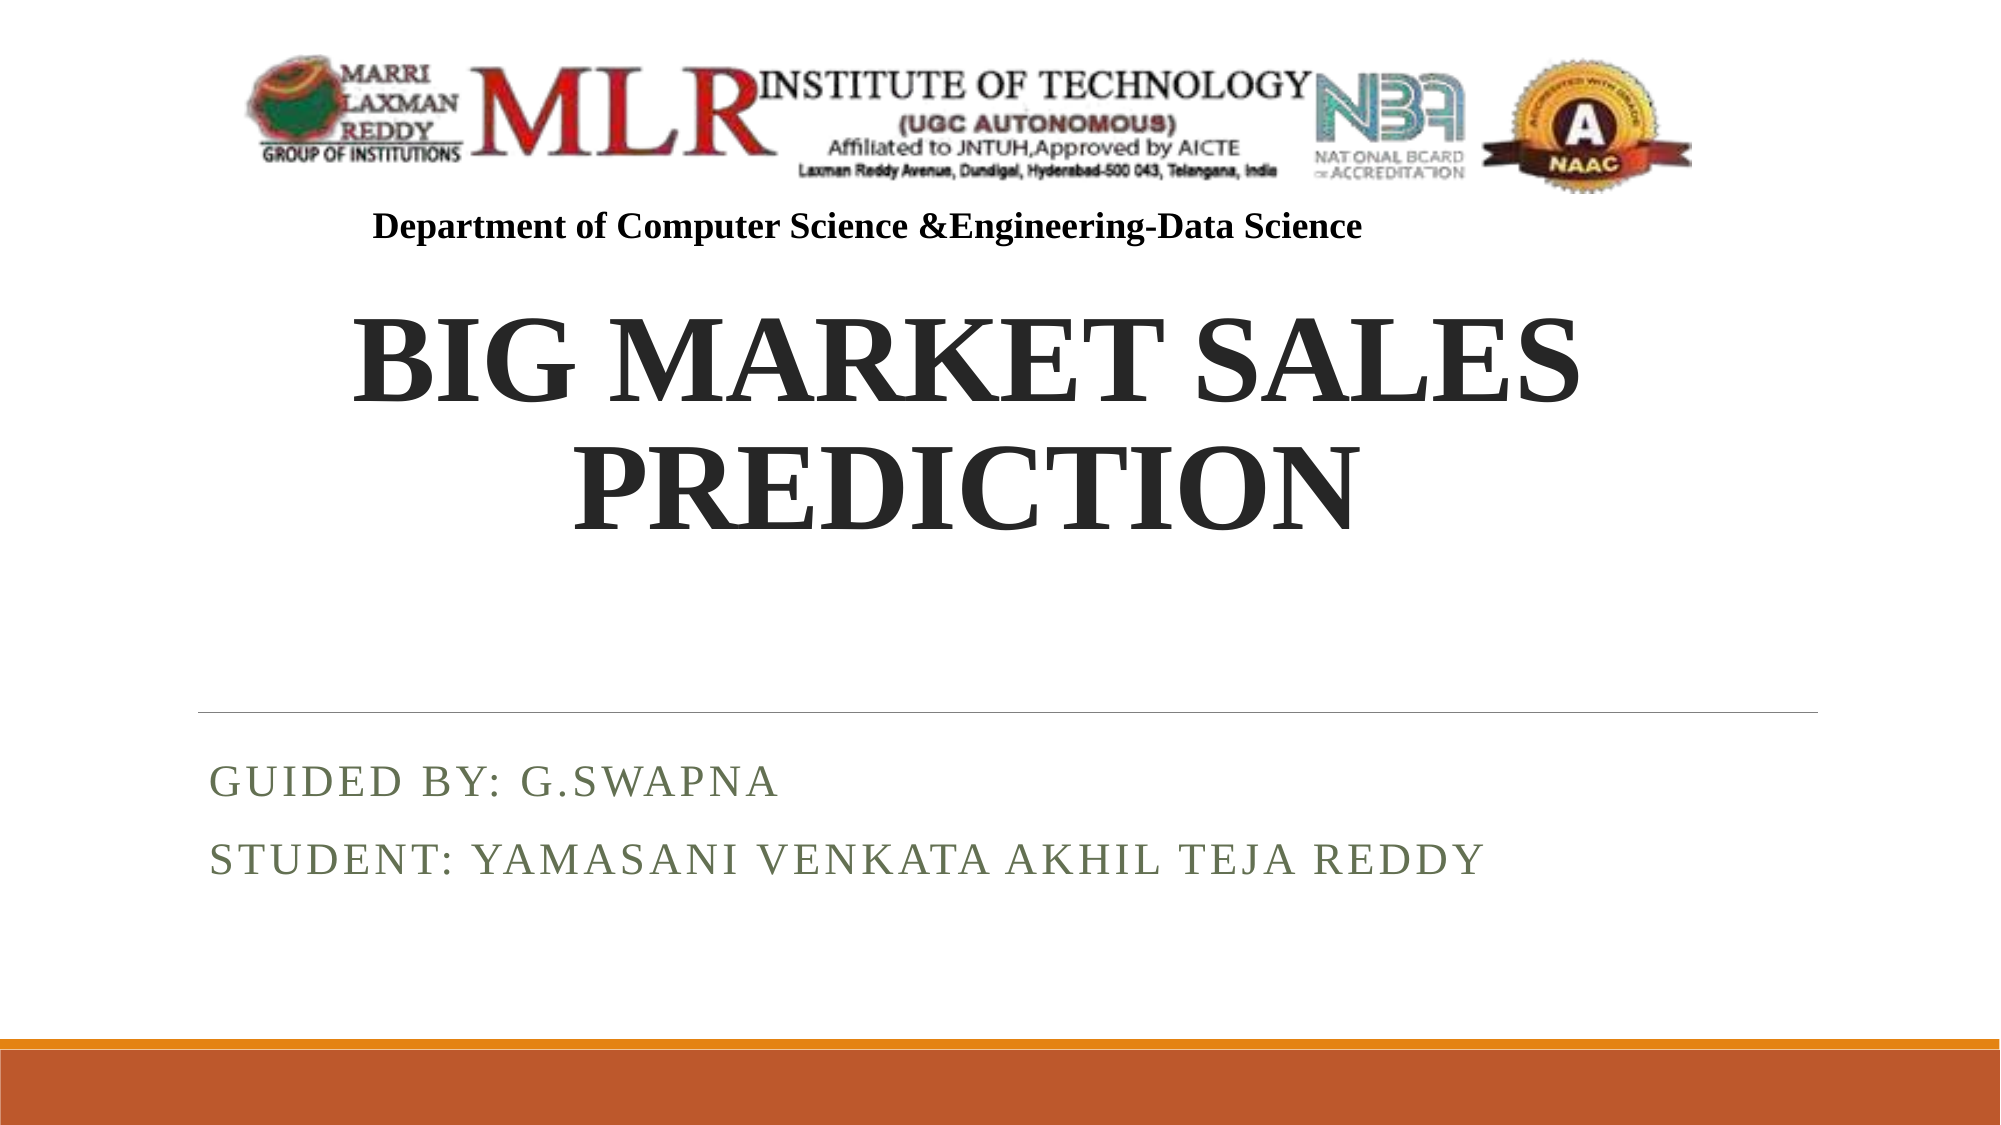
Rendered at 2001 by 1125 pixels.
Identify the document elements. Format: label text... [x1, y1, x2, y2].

subtitle GUIDED BY: G.SWAPNA Student: Yamasani Venkata Akhil Teja Reddy [193, 666, 1965, 1015]
title BIG MARKET SALES PREDICTION [243, 290, 1692, 563]
picture [242, 54, 1692, 195]
text_box Department of Computer Science &Engineering-Data Science [357, 203, 1552, 254]
